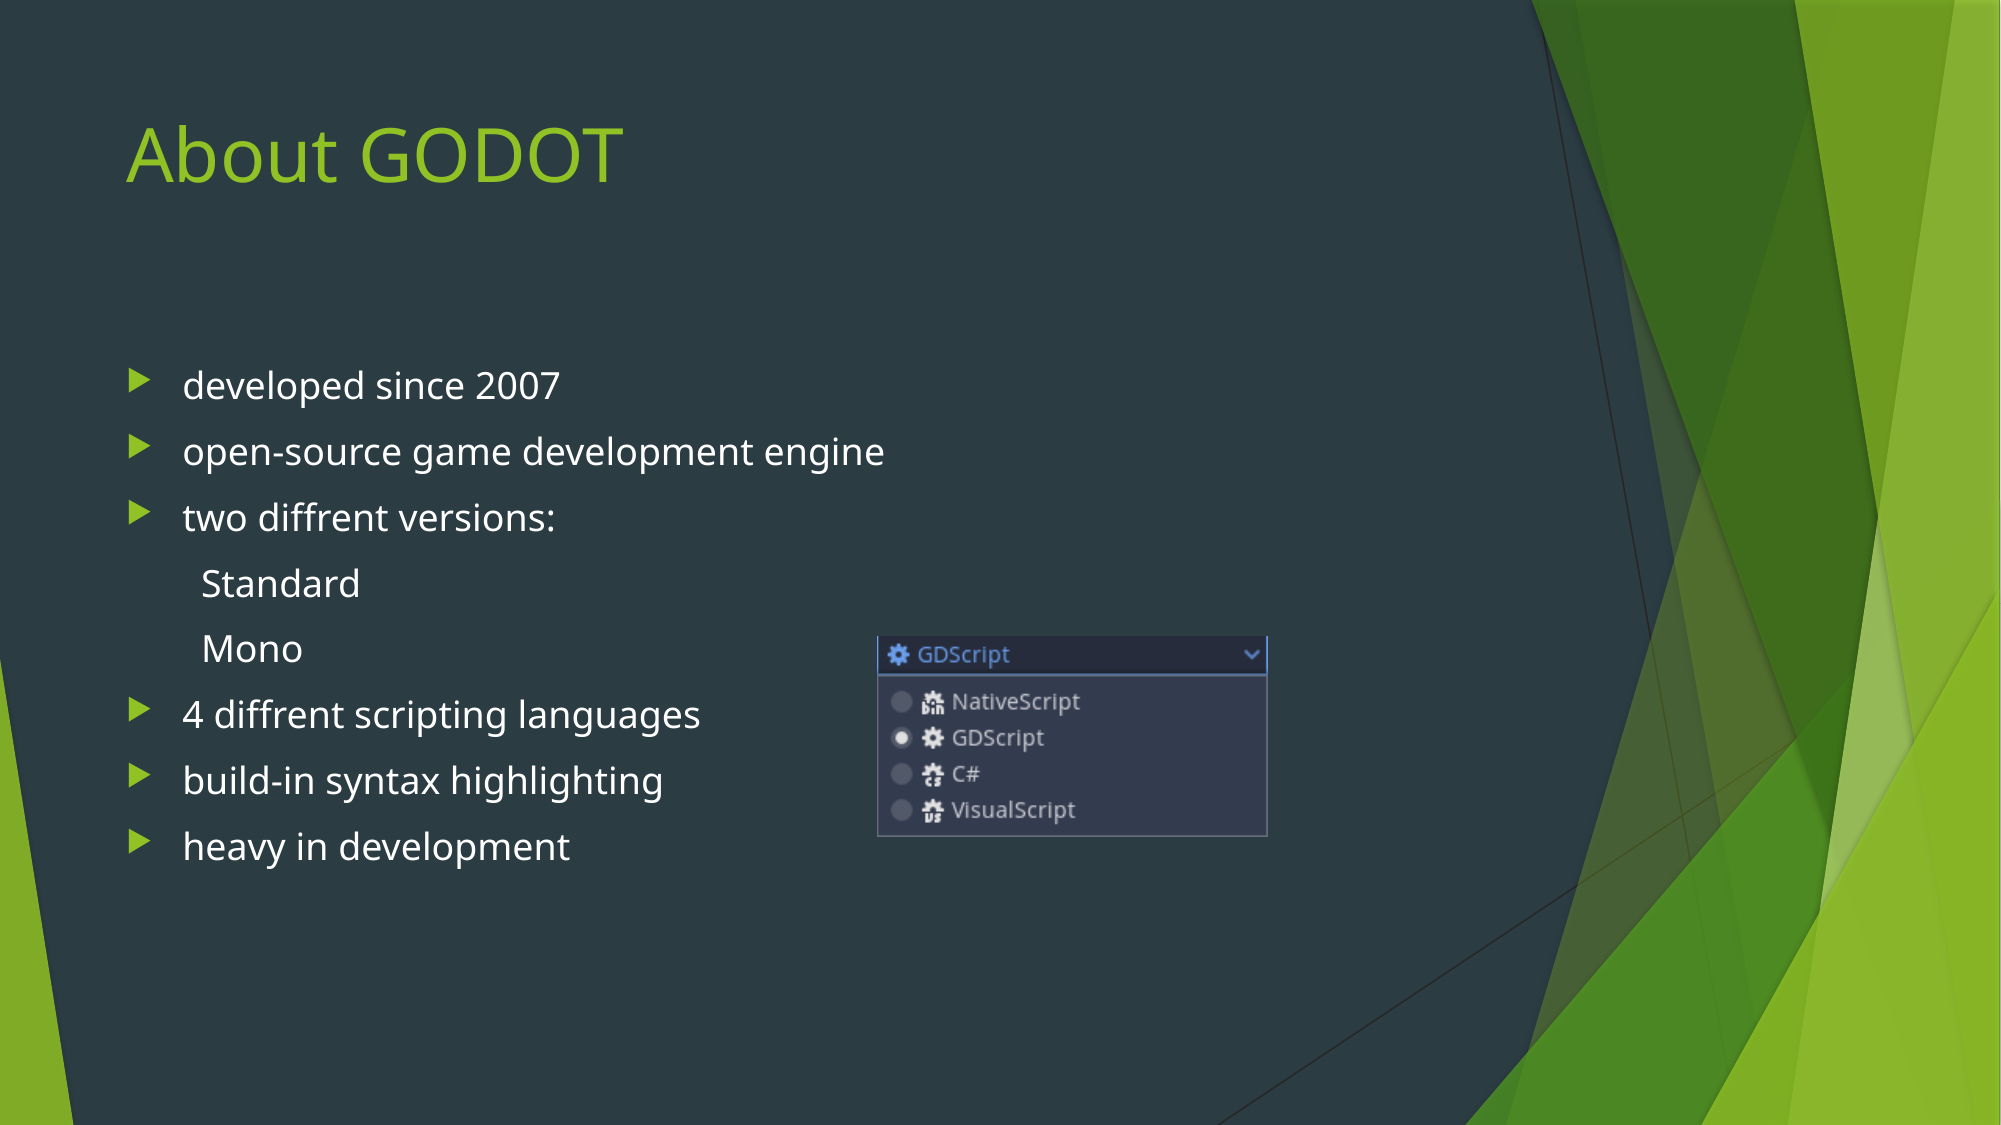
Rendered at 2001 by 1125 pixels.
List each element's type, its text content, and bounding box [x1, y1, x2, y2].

picture [876, 635, 1269, 837]
list developed since 2007 open-source game development engine two diffrent versions: Standard Mono 4 diffrent scripting languages build-in syntax highlighting heavy in development [111, 354, 1522, 992]
title About GODOT [111, 99, 1522, 317]
